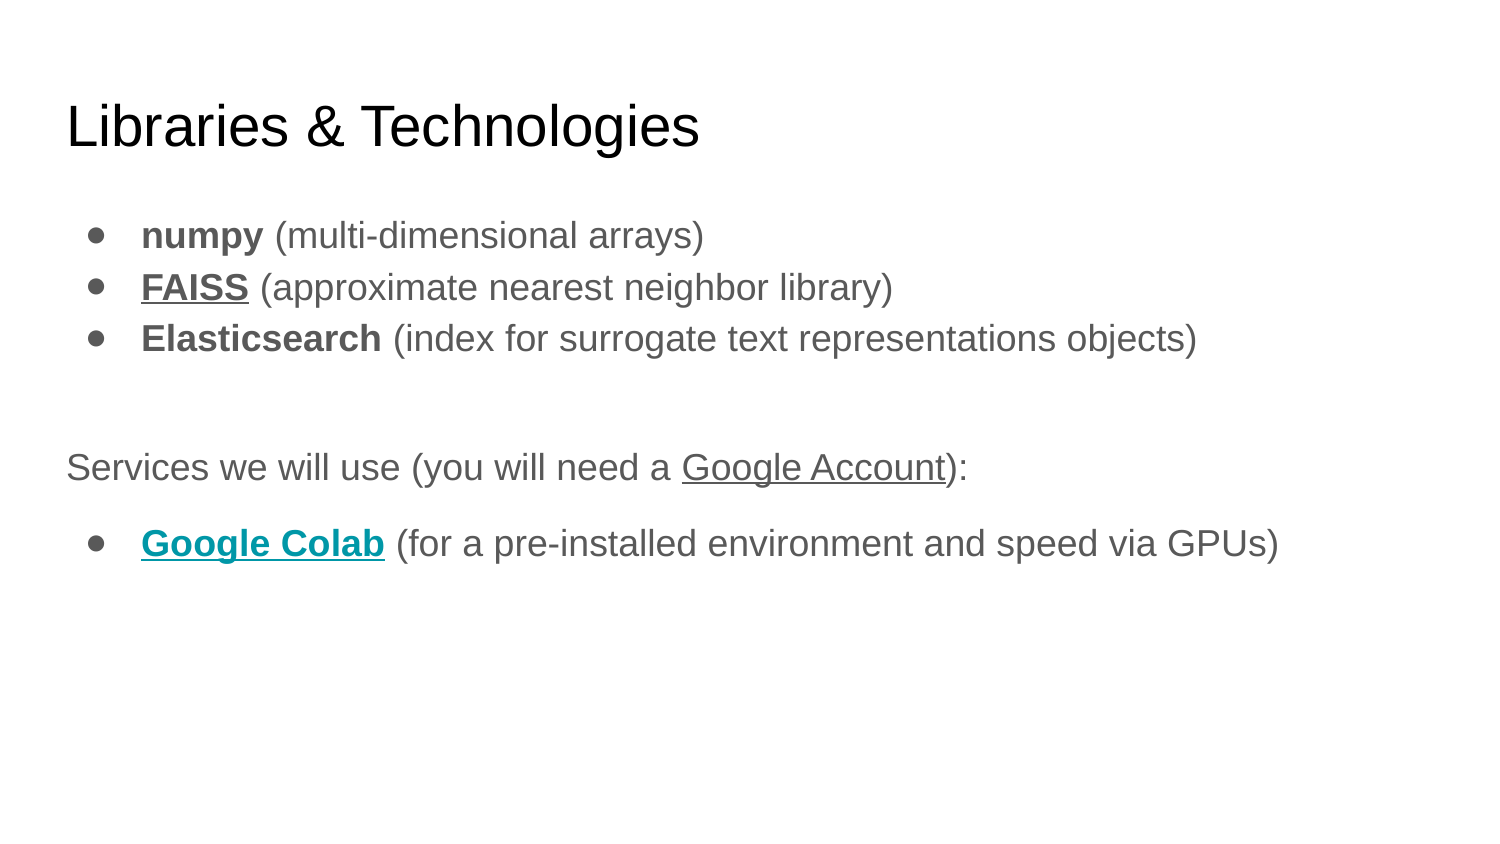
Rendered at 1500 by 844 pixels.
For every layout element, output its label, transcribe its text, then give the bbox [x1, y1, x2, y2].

list numpy (multi-dimensional arrays) FAISS (approximate nearest neighbor library) Elasticsearch (index for surrogate text representations objects) Services we will use (you will need a Google Account): Google Colab (for a pre-installed environment and speed via GPUs) [51, 189, 1449, 694]
title Libraries & Technologies [51, 72, 1449, 189]
